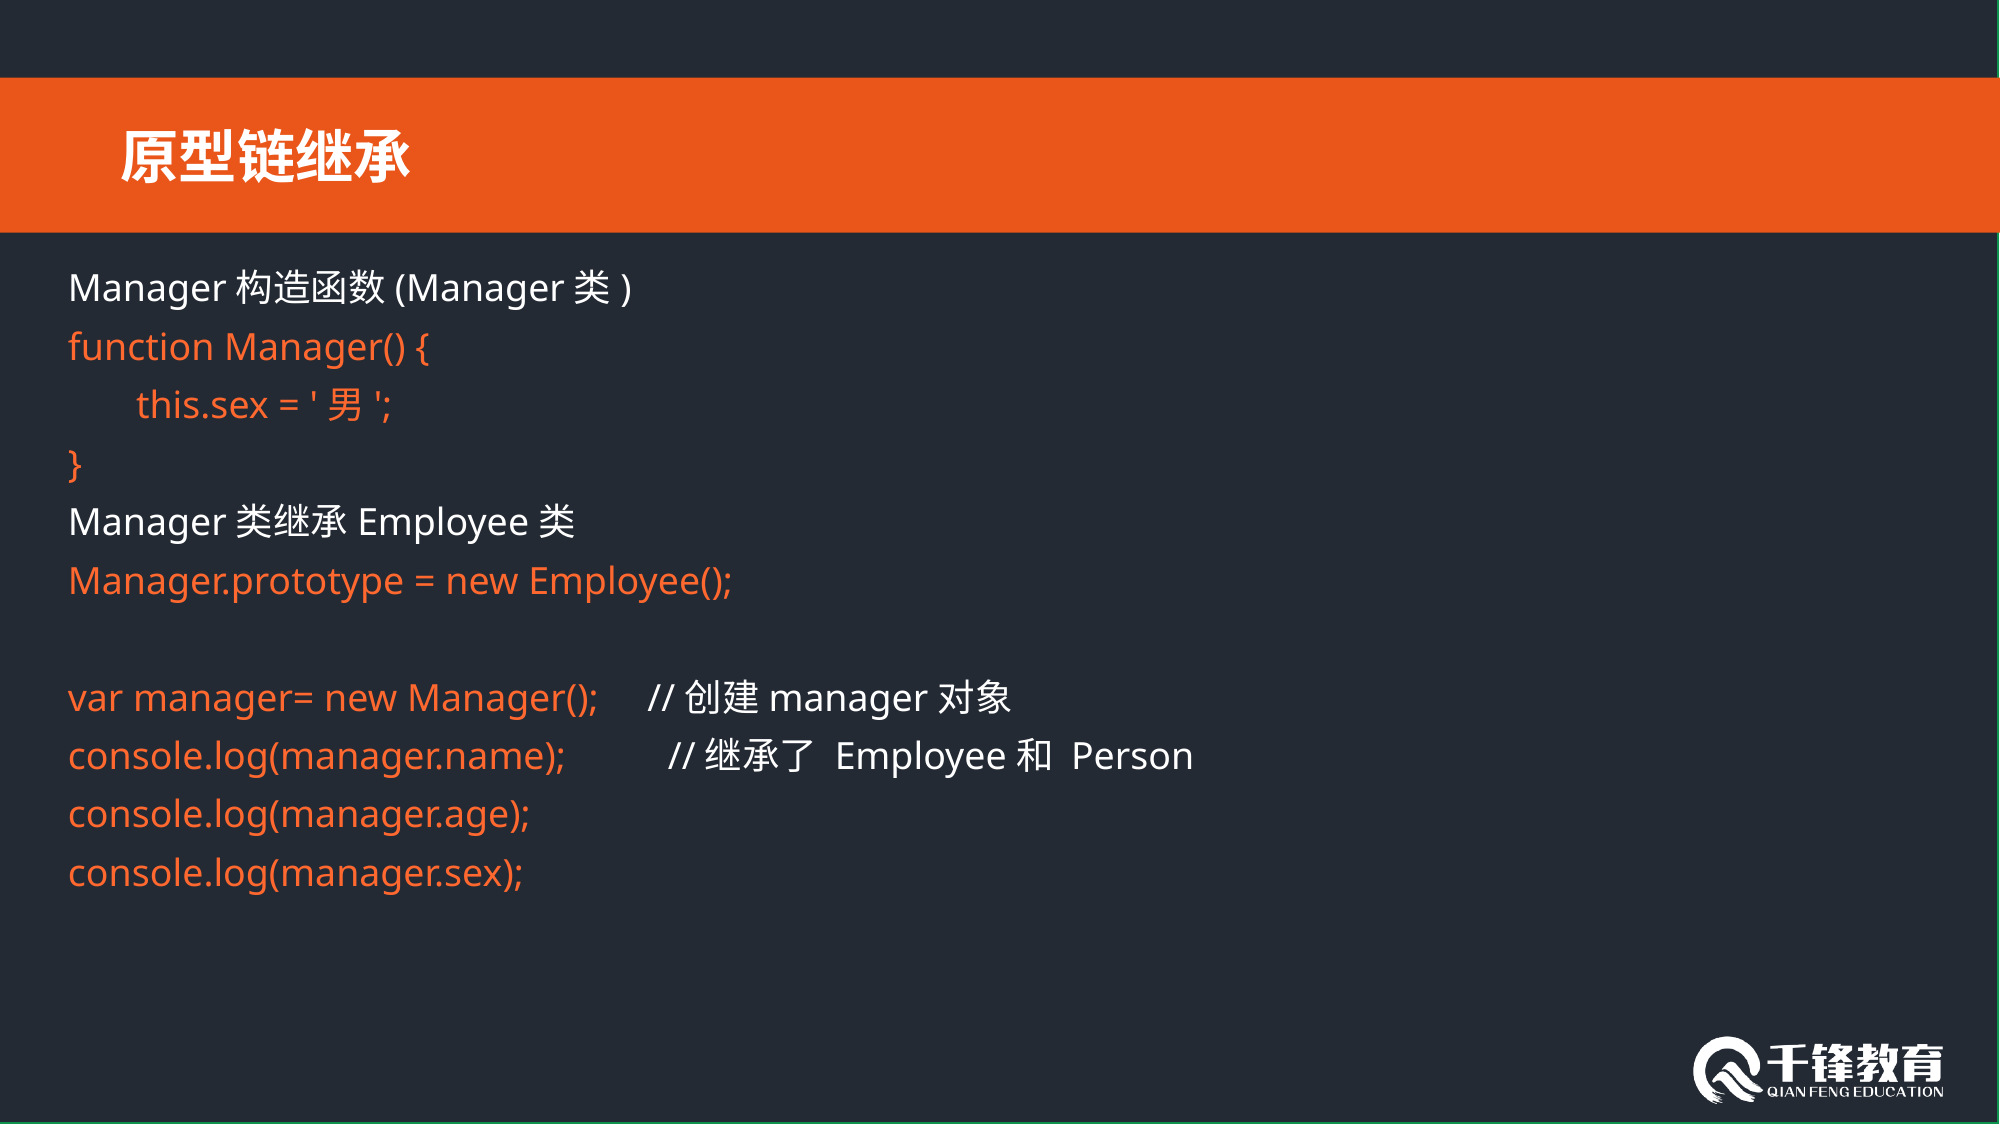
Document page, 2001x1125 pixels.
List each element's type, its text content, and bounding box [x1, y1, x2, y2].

text_box [0, 77, 2000, 234]
text_box 原型链继承 [106, 112, 1692, 198]
text_box [0, 0, 1999, 77]
text_box [0, 234, 1999, 1124]
text_box Manager构造函数(Manager类) function Manager() { this.sex = '男'; } Manager类继承Employee类 Manager.prototype = new Employee(); var manager= new Manager(); //创建manager对象 console.log(manager.name); //继承了 Employee和 Person console.log(manager.age); console.log(manager.sex); [53, 243, 1964, 902]
picture [1691, 1031, 1948, 1109]
